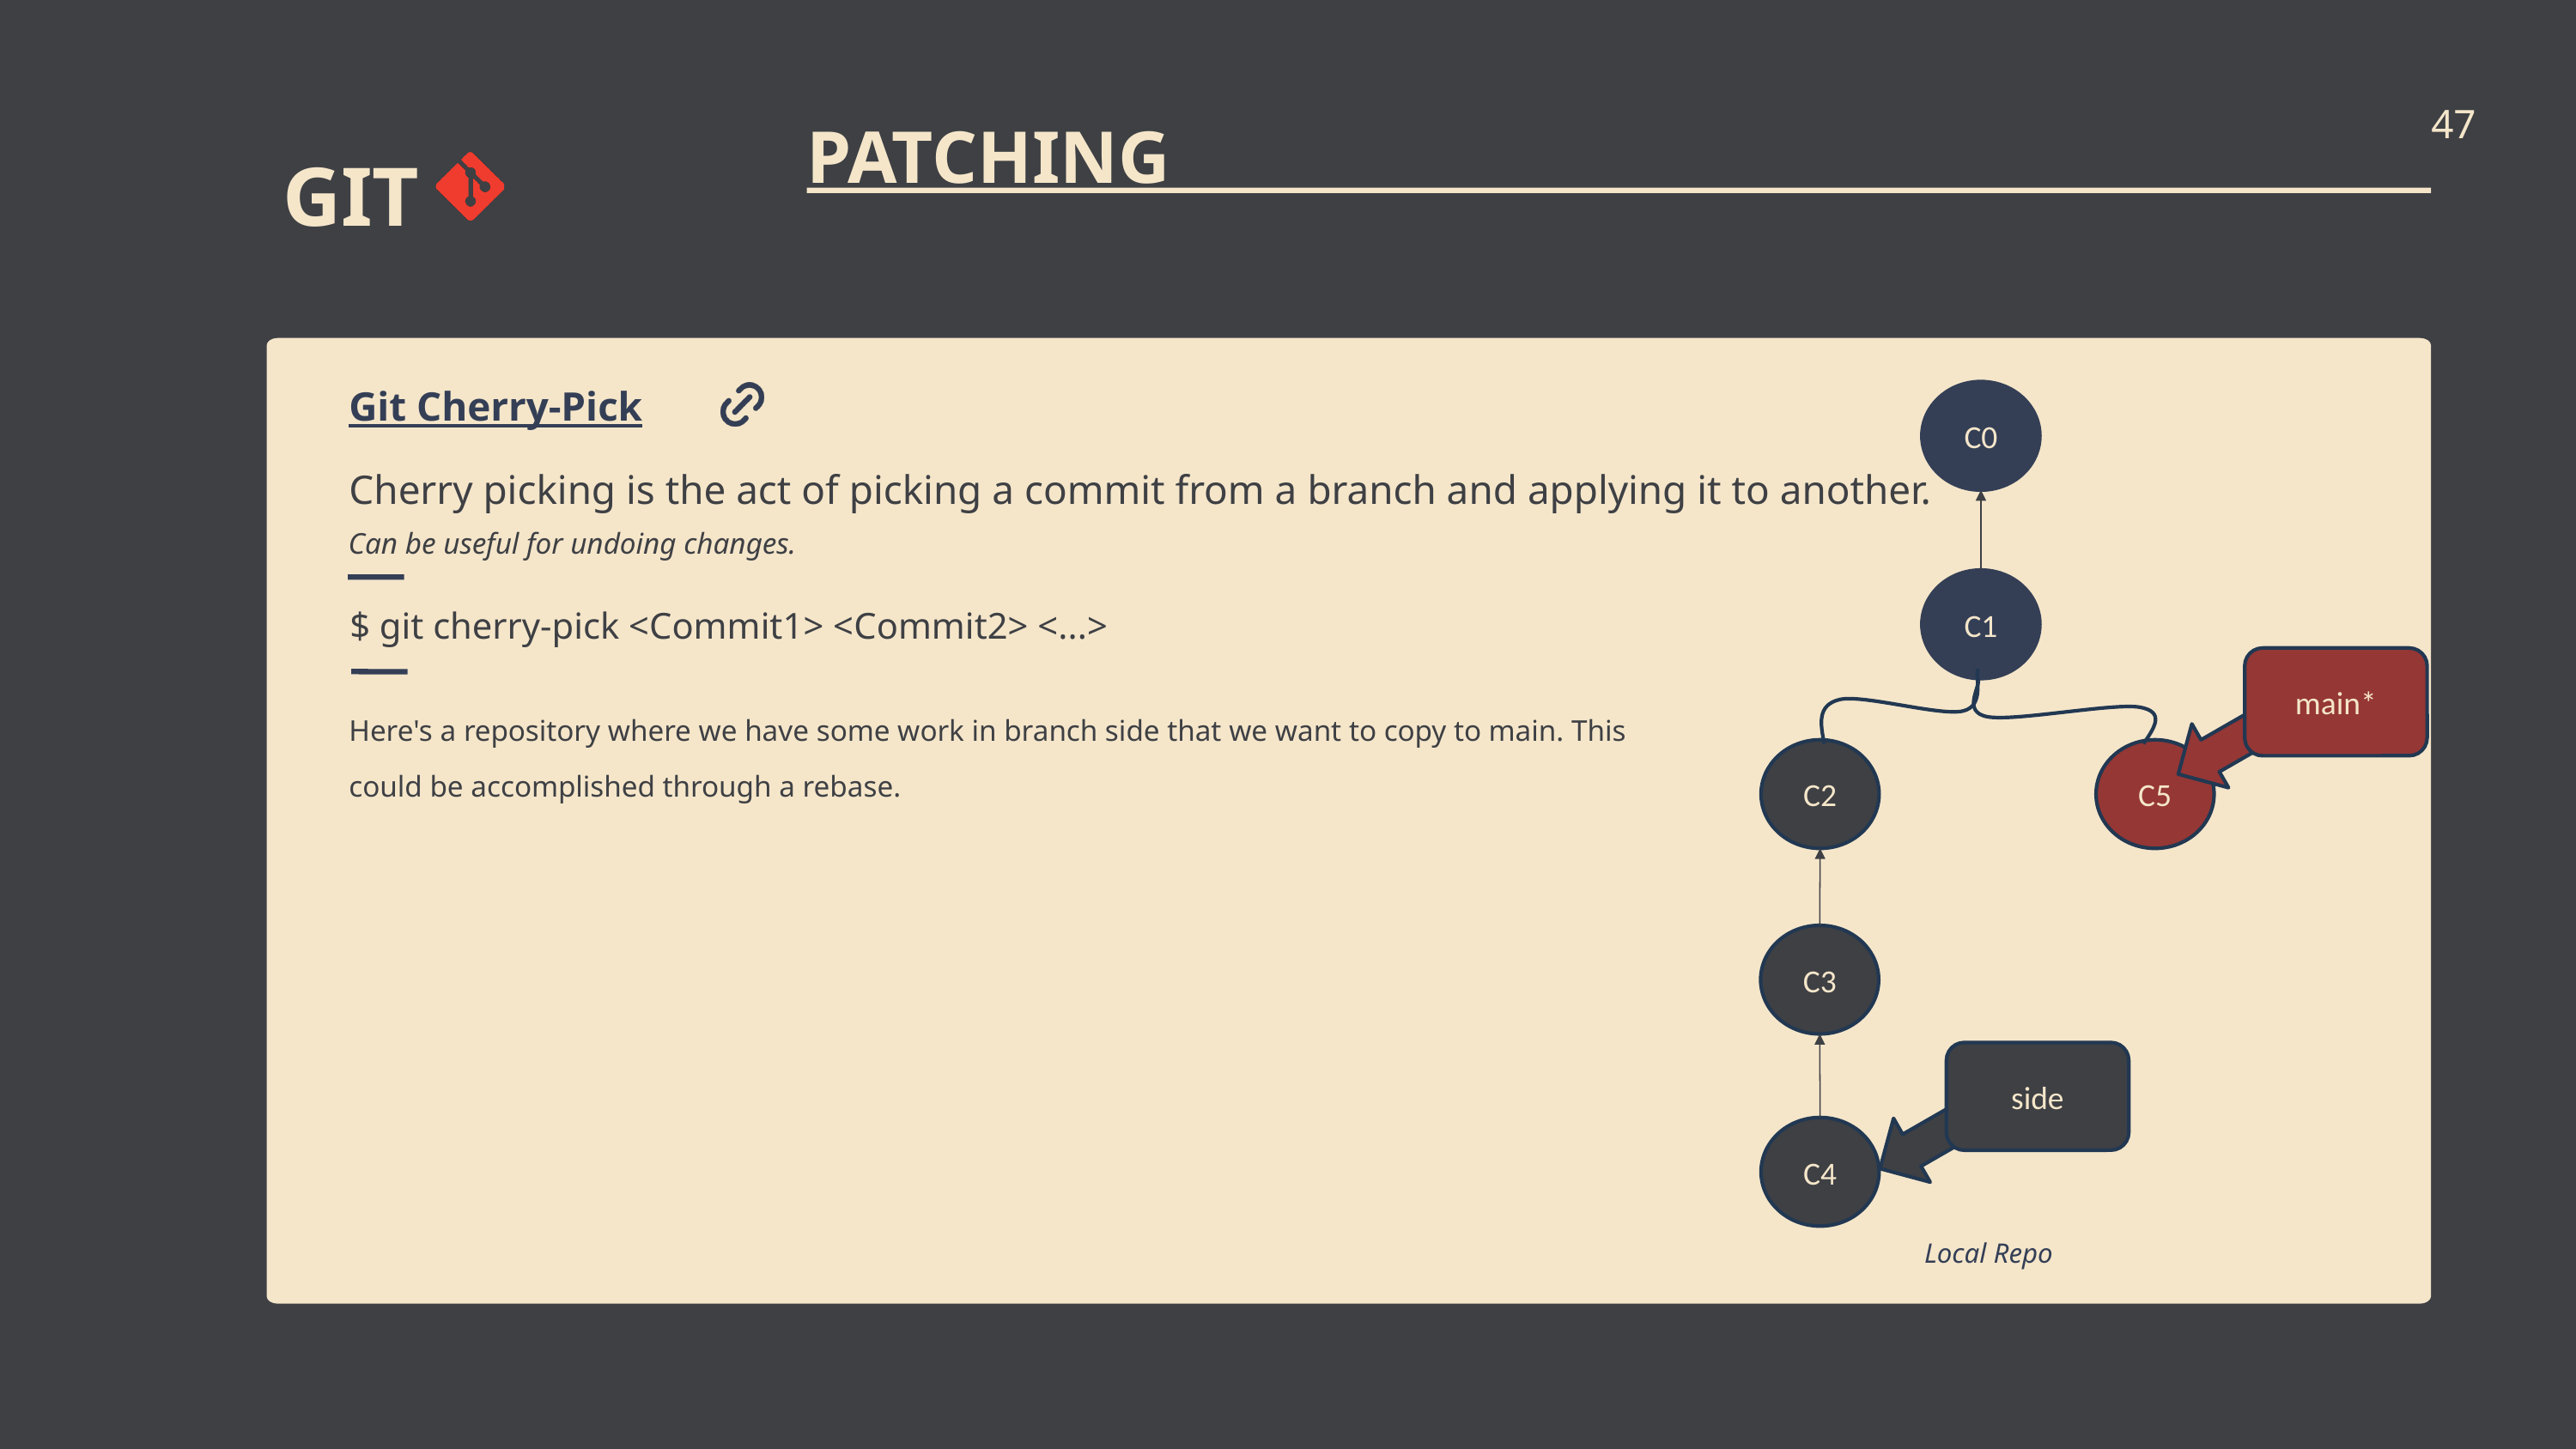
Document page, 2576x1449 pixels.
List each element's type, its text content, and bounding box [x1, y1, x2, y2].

text_box GIT [266, 129, 436, 243]
text_box 47 [2431, 91, 2500, 147]
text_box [1872, 1042, 2129, 1179]
text_box [436, 152, 505, 221]
text_box PATCHING [806, 99, 2432, 197]
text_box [2171, 647, 2427, 785]
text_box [266, 337, 2432, 1304]
